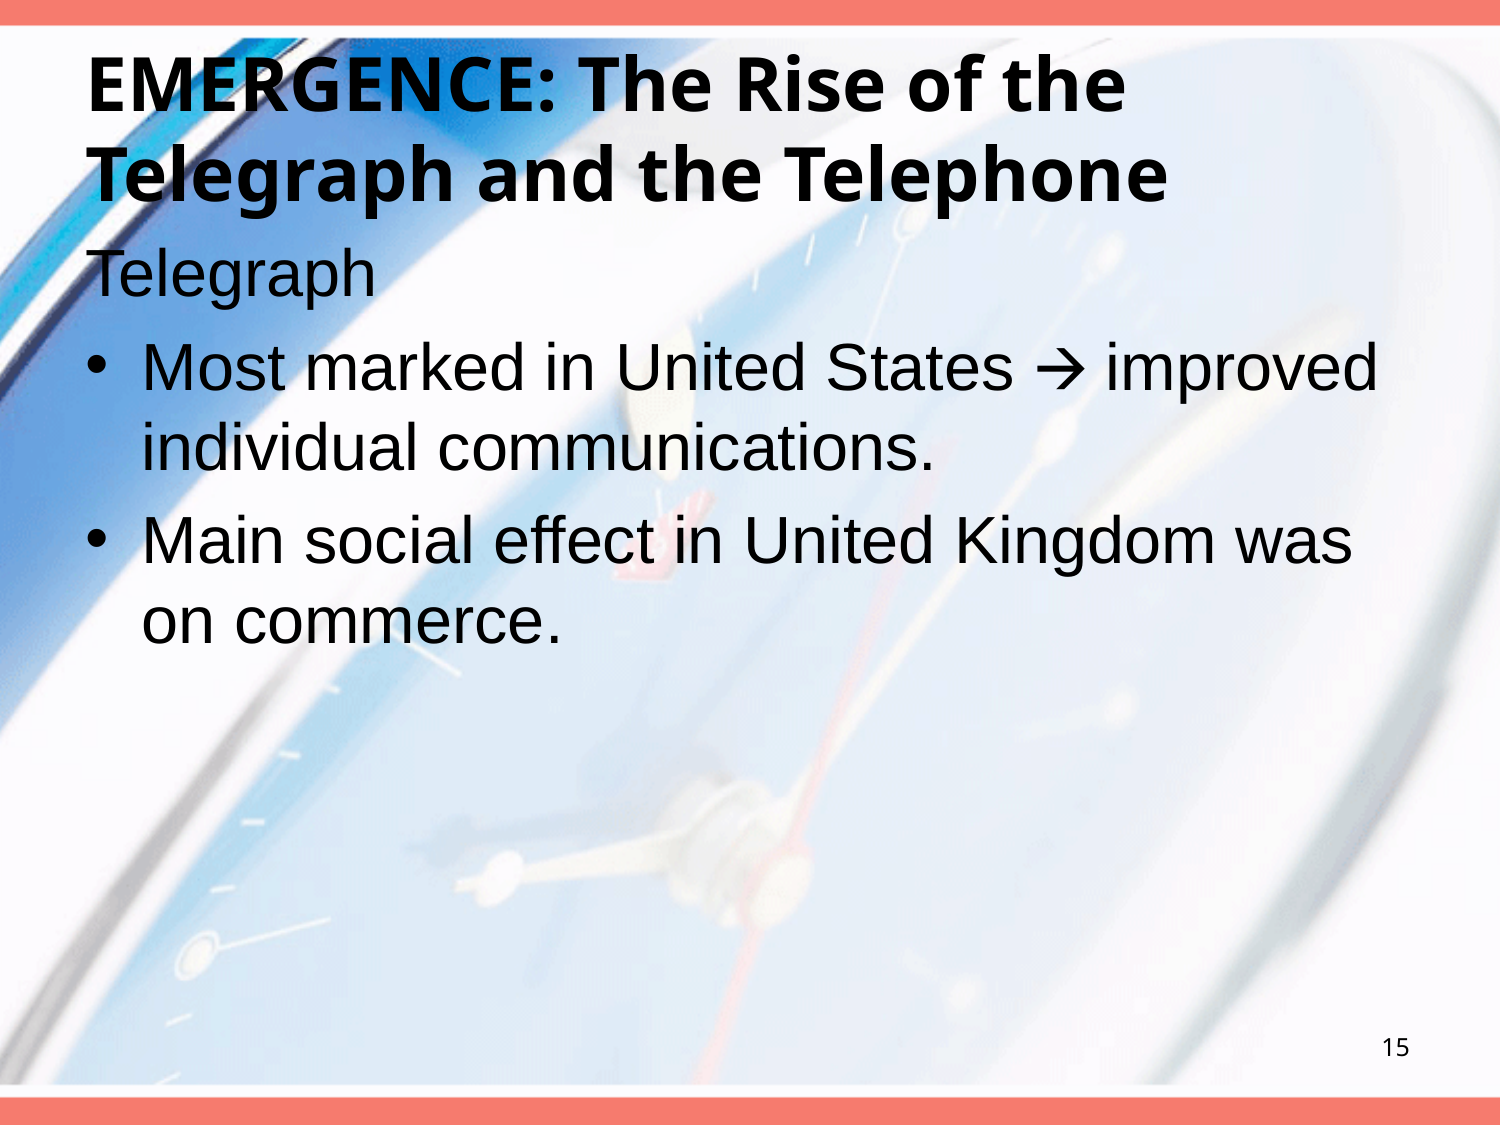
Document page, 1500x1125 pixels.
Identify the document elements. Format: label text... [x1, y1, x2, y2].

title EMERGENCE: The Rise of the Telegraph and the Telephone [70, 70, 1425, 183]
slide_number 15 [1074, 1024, 1425, 1088]
list Telegraph Most marked in United States 🡪 improved individual communications. Main social effect in United Kingdom was on commerce. [70, 222, 1425, 1005]
picture [0, 0, 1500, 1125]
